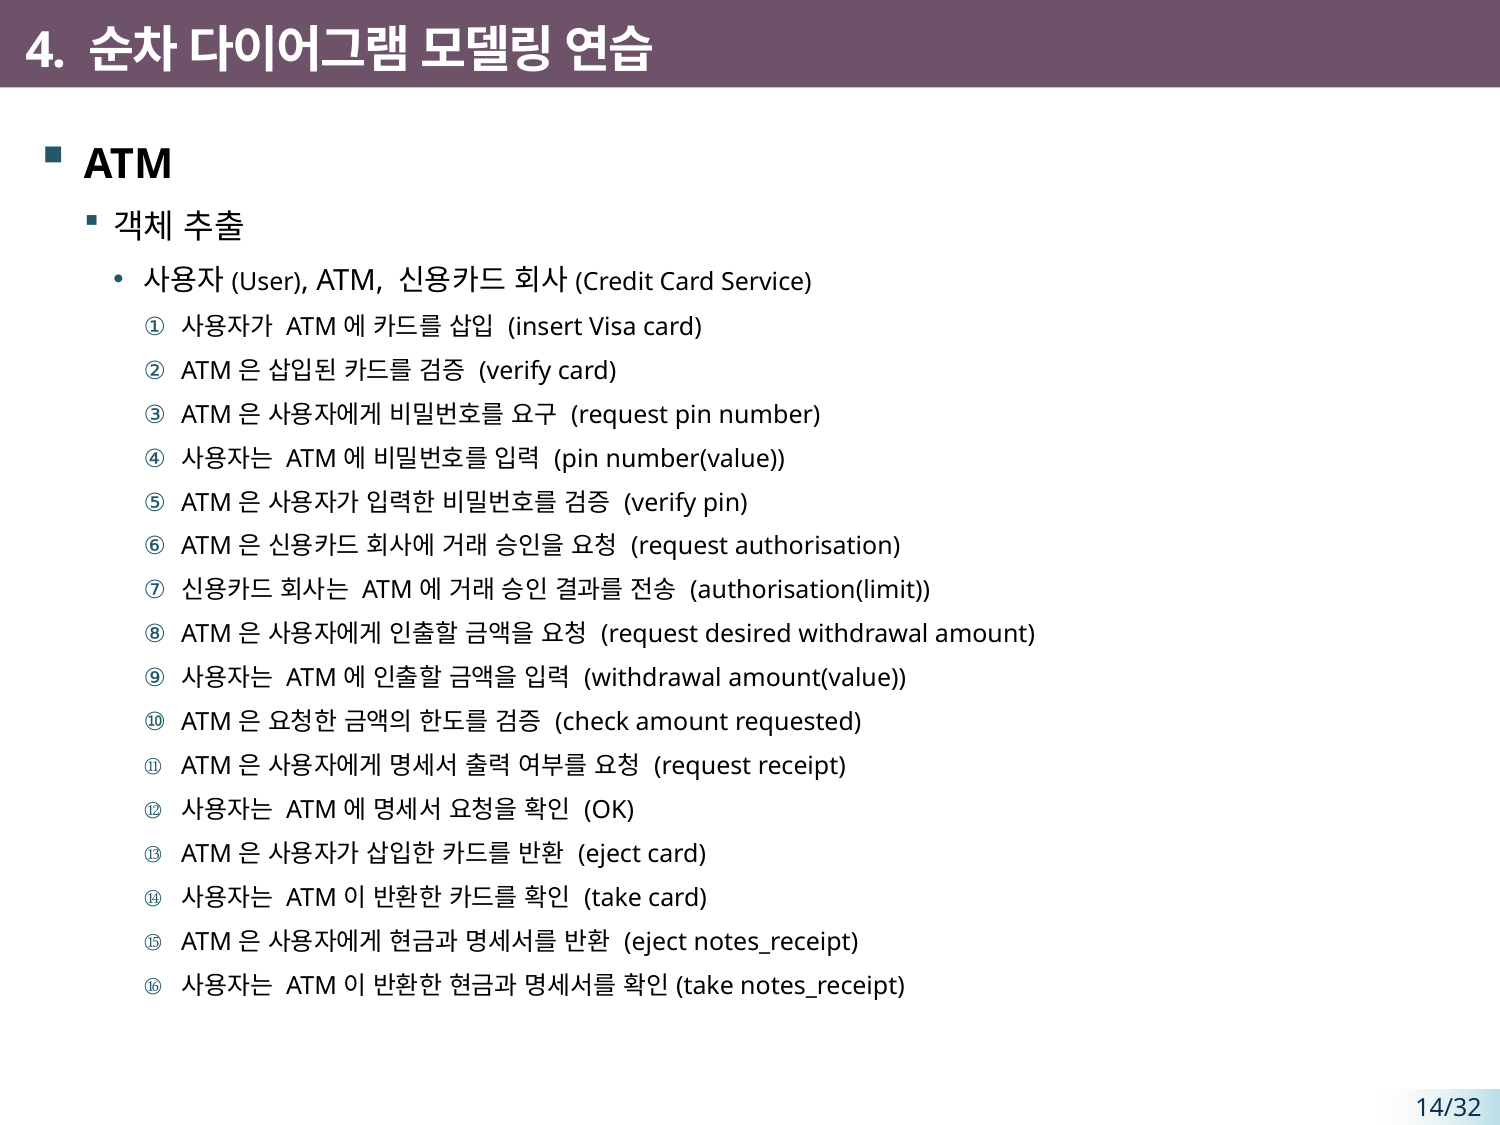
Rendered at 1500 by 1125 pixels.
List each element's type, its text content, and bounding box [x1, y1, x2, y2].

list ATM 객체 추출 사용자(User), ATM, 신용카드 회사(Credit Card Service) 사용자가 ATM에 카드를 삽입 (insert Visa card) ATM은 삽입된 카드를 검증 (verify card) ATM은 사용자에게 비밀번호를 요구 (request pin number) 사용자는 ATM에 비밀번호를 입력 (pin number(value)) ATM은 사용자가 입력한 비밀번호를 검증 (verify pin) ATM은 신용카드 회사에 거래 승인을 요청 (request authorisation) 신용카드 회사는 ATM에 거래 승인 결과를 전송 (authorisation(limit)) ATM은 사용자에게 인출할 금액을 요청 (request desired withdrawal amount) 사용자는 ATM에 인출할 금액을 입력 (withdrawal amount(value)) ATM은 요청한 금액의 한도를 검증 (check amount requested) ATM은 사용자에게 명세서 출력 여부를 요청 (request receipt) 사용자는 ATM에 명세서 요청을 확인 (OK) ATM은 사용자가 삽입한 카드를 반환 (eject card) 사용자는 ATM이 반환한 카드를 확인 (take card) ATM은 사용자에게 현금과 명세서를 반환 (eject notes_receipt) 사용자는 ATM이 반환한 현금과 명세서를 확인(take notes_receipt) [10, 118, 1481, 1049]
title 4. 순차 다이어그램 모델링 연습 [10, 8, 1288, 87]
